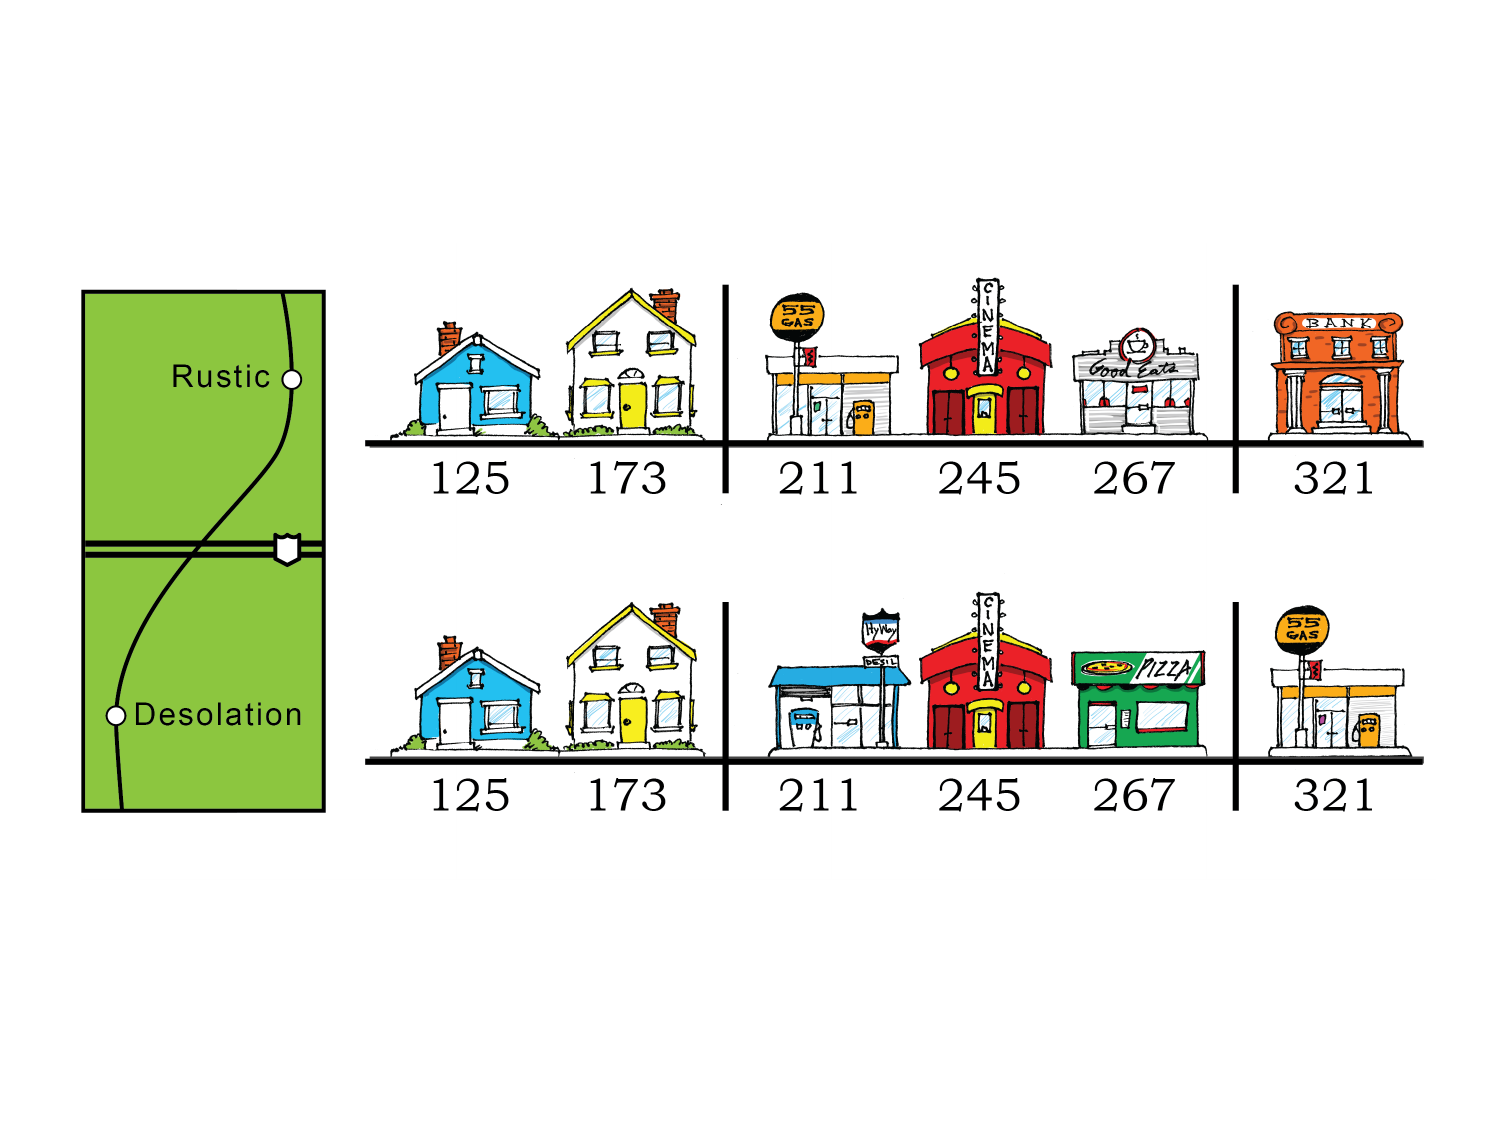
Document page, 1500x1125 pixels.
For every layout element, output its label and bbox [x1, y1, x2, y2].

picture [81, 243, 1436, 881]
